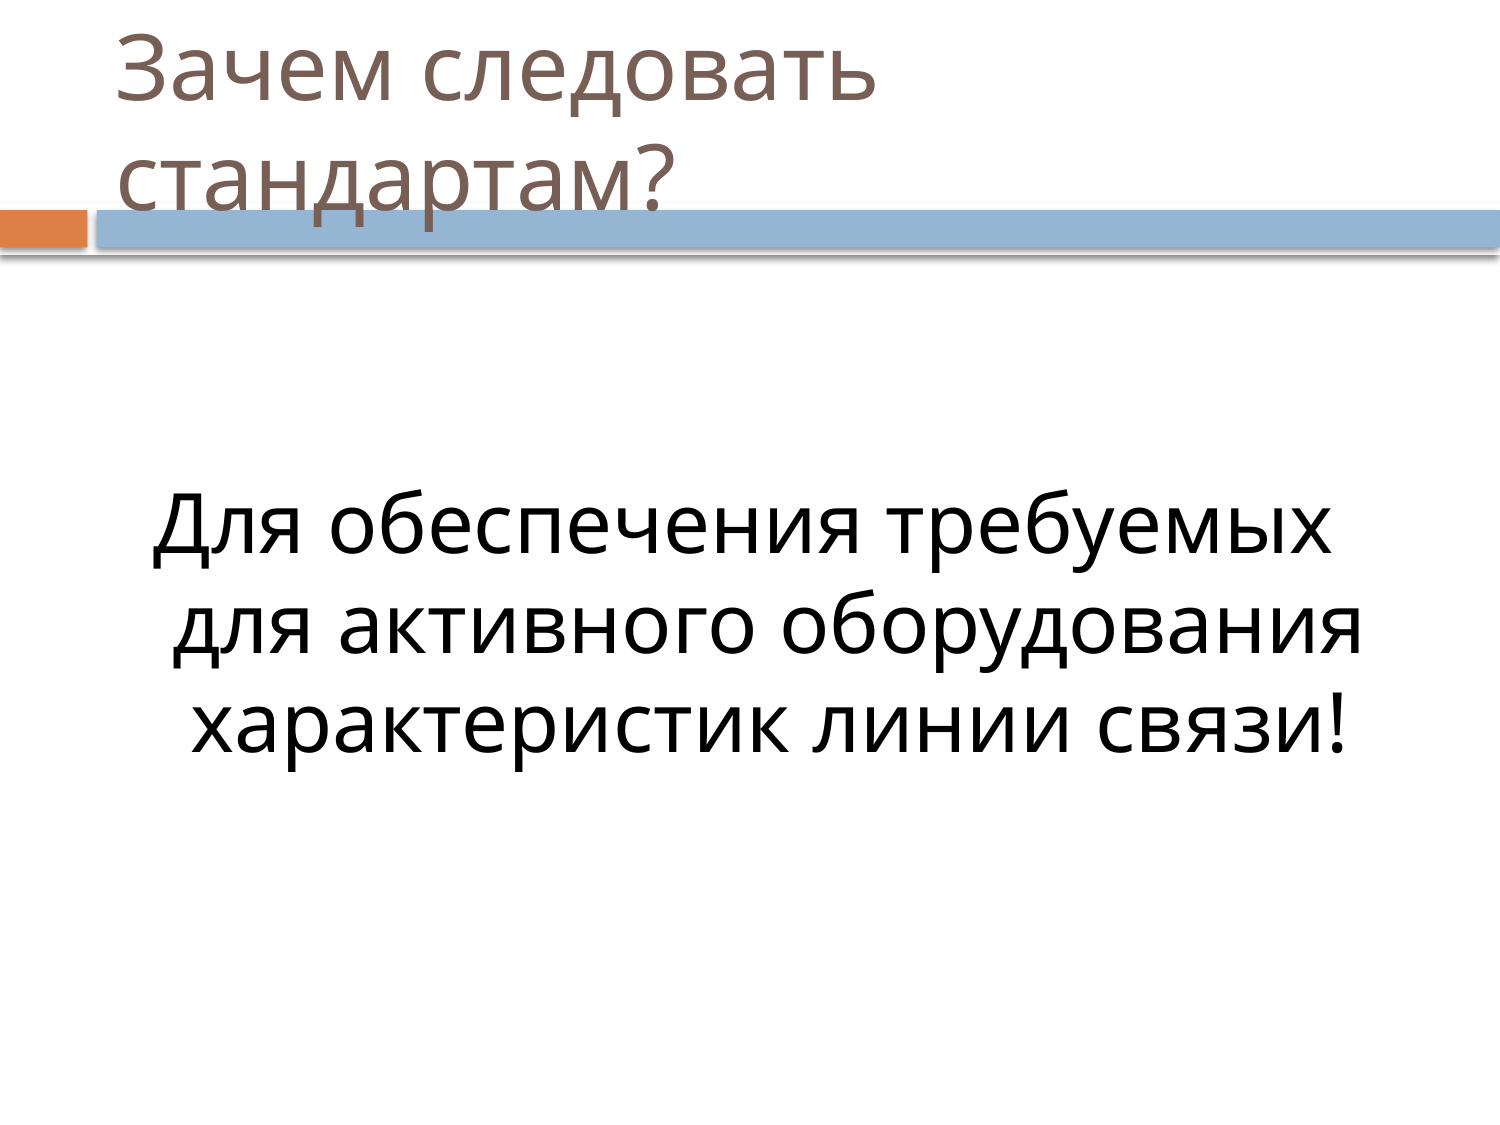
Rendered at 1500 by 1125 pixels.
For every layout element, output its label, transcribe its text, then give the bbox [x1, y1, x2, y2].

list Для обеспечения требуемых для активного оборудования характеристик линии связи! [75, 462, 1413, 800]
title Зачем следовать стандартам? [100, 37, 1438, 200]
